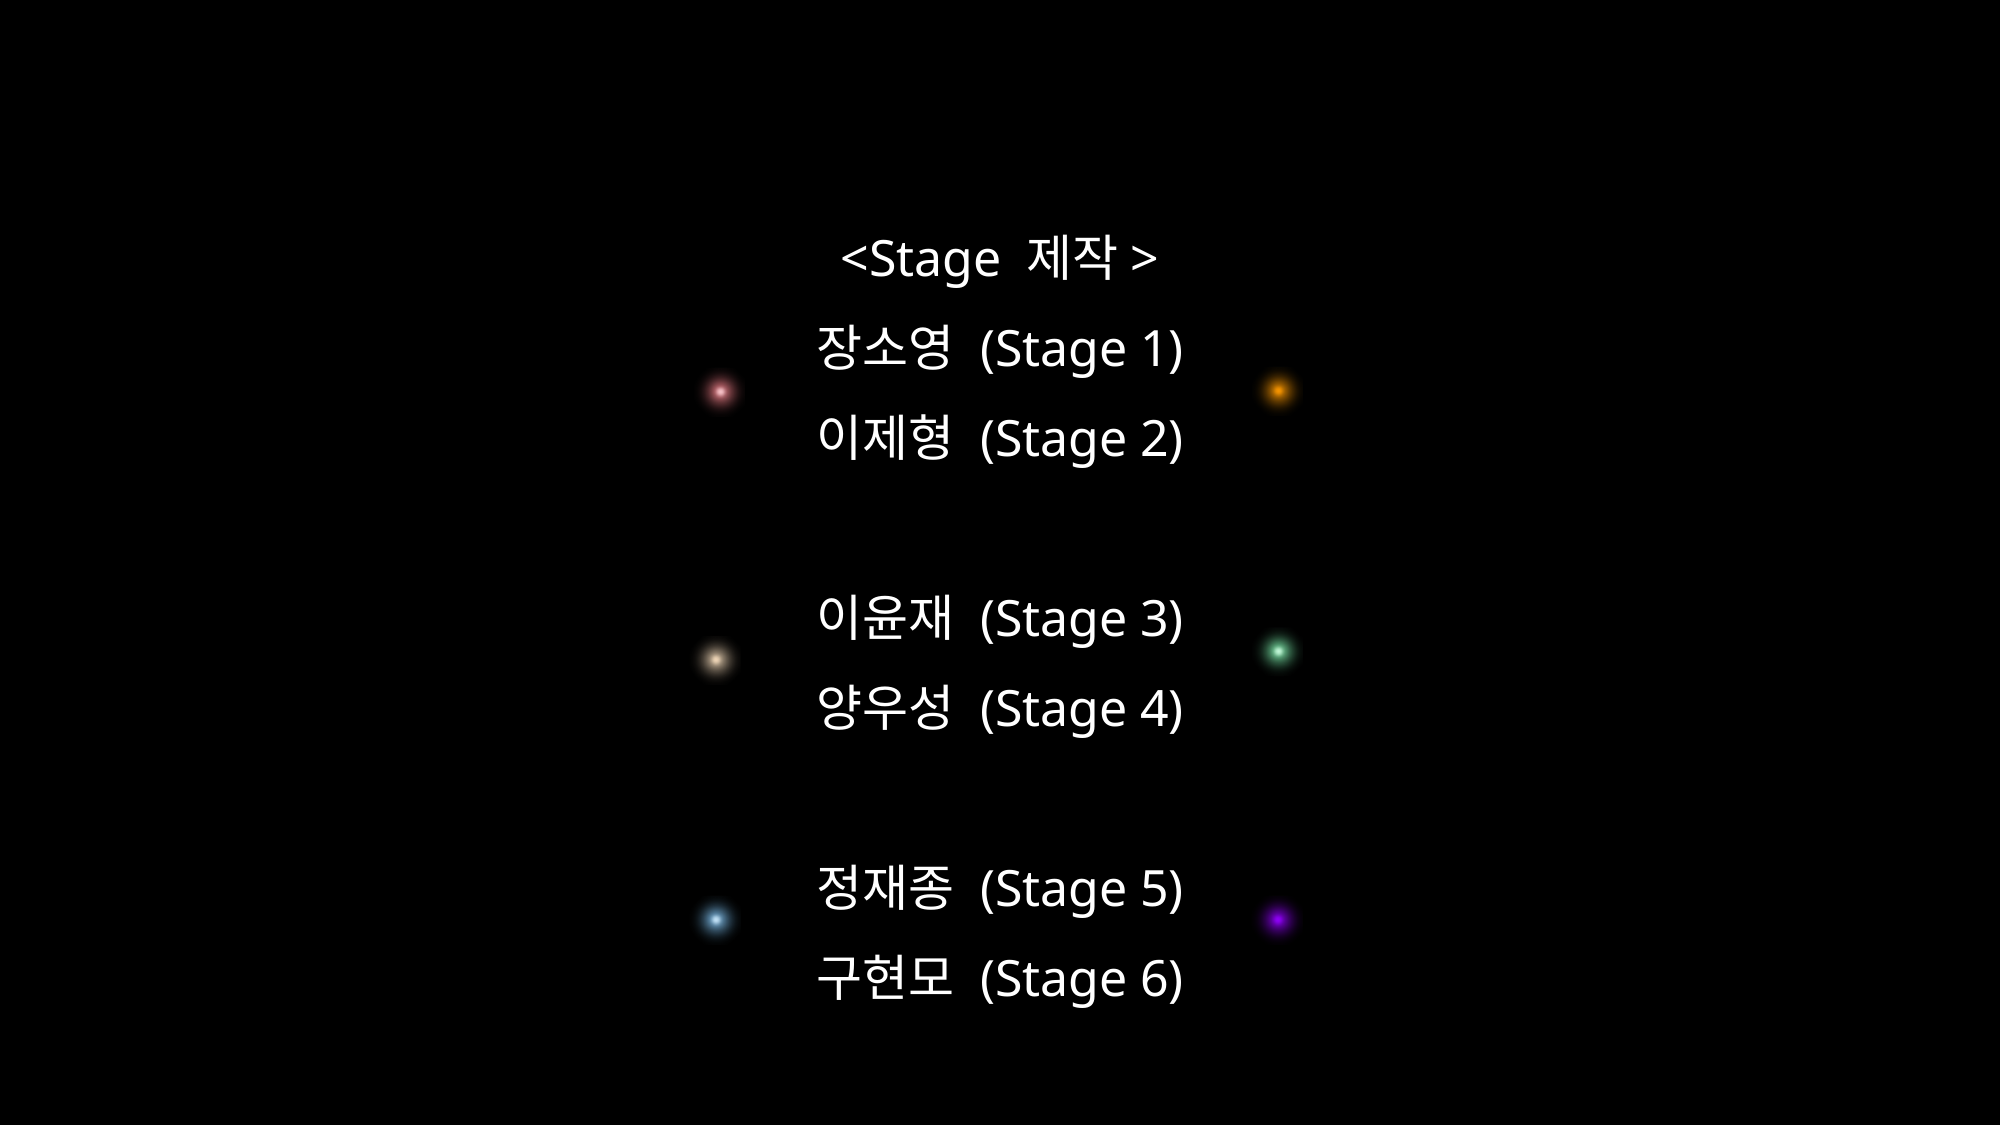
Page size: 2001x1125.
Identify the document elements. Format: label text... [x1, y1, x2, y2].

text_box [1201, 870, 1350, 989]
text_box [1201, 333, 1350, 452]
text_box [639, 870, 788, 989]
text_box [1201, 602, 1350, 721]
text_box <Stage 제작> 장소영 (Stage 1) 이제형 (Stage 2) 이윤재 (Stage 3) 양우성 (Stage 4) 정재종 (Stage 5) 구현모 (Stage 6) [375, 189, 1625, 1015]
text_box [644, 334, 792, 453]
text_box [639, 602, 788, 721]
